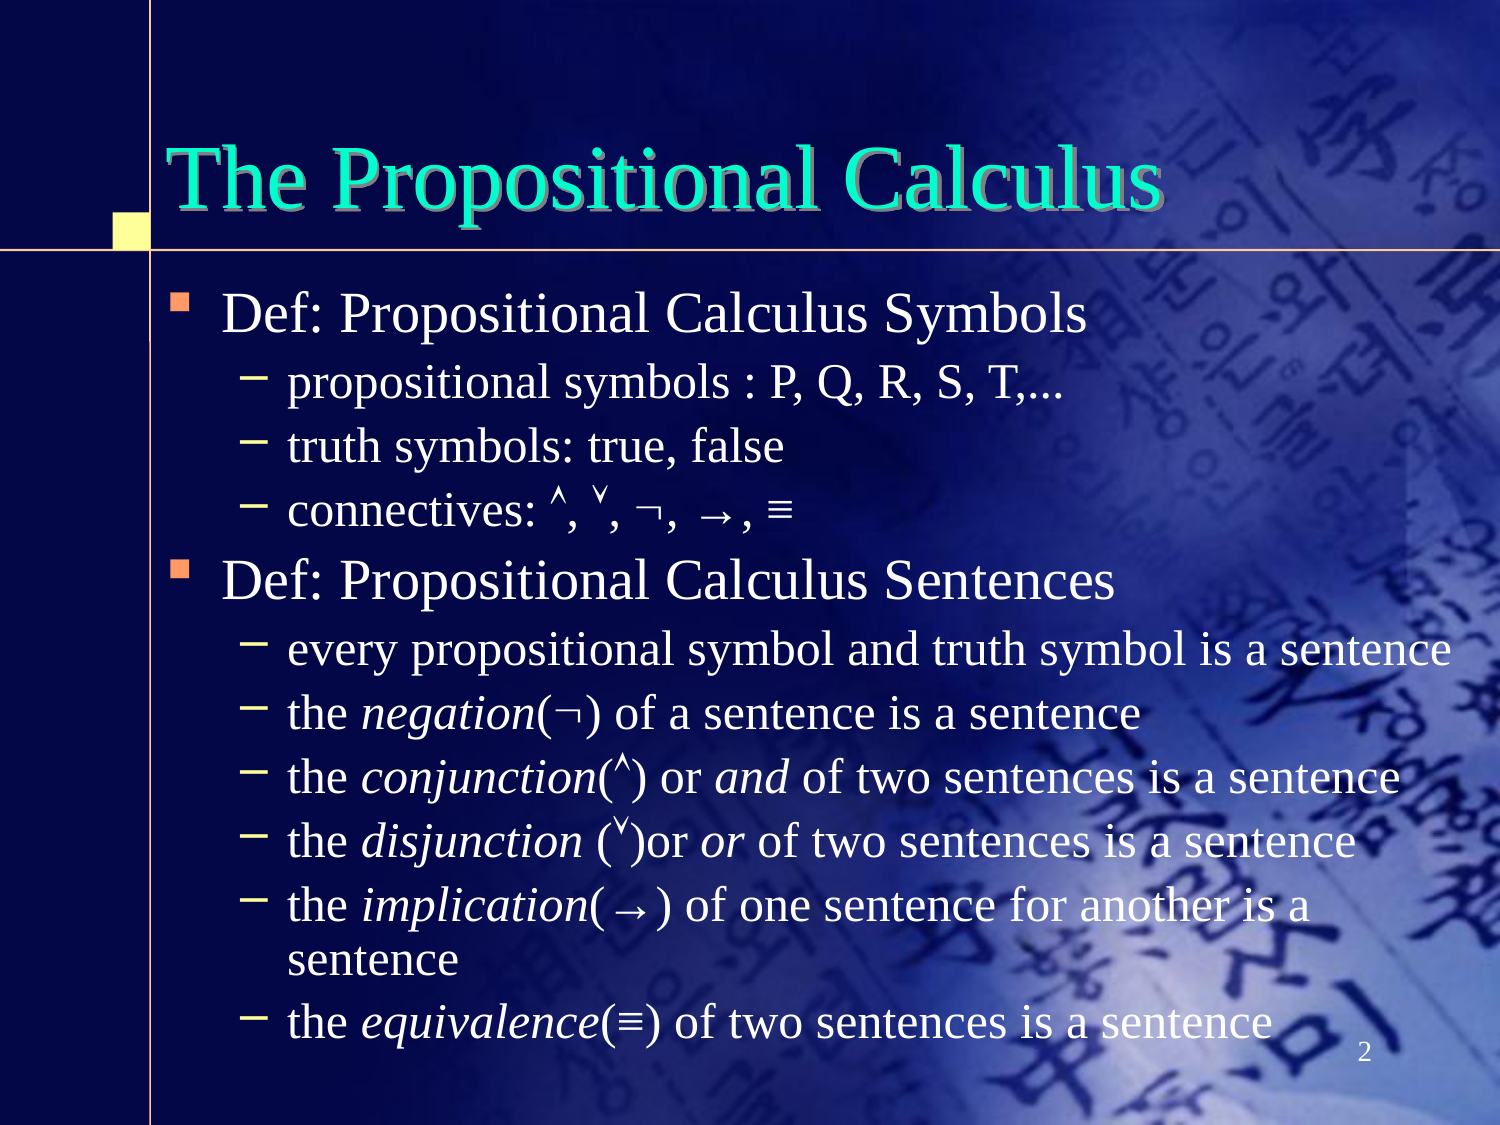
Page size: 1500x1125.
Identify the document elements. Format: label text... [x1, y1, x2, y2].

picture [151, 0, 1500, 249]
title The Propositional Calculus [150, 78, 1388, 267]
picture [0, 0, 149, 248]
picture [0, 252, 149, 1125]
list Def: Propositional Calculus Symbols propositional symbols : P, Q, R, S, T,... truth symbols: true, false connectives: , , , →, ≡ Def: Propositional Calculus Sentences every propositional symbol and truth symbol is a sentence the negation() of a sentence is a sentence the conjunction() or and of two sentences is a sentence the disjunction ()or or of two sentences is a sentence the implication(→) of one sentence for another is a sentence the equivalence(≡) of two sentences is a sentence [150, 275, 1483, 1125]
picture [151, 252, 1500, 1125]
